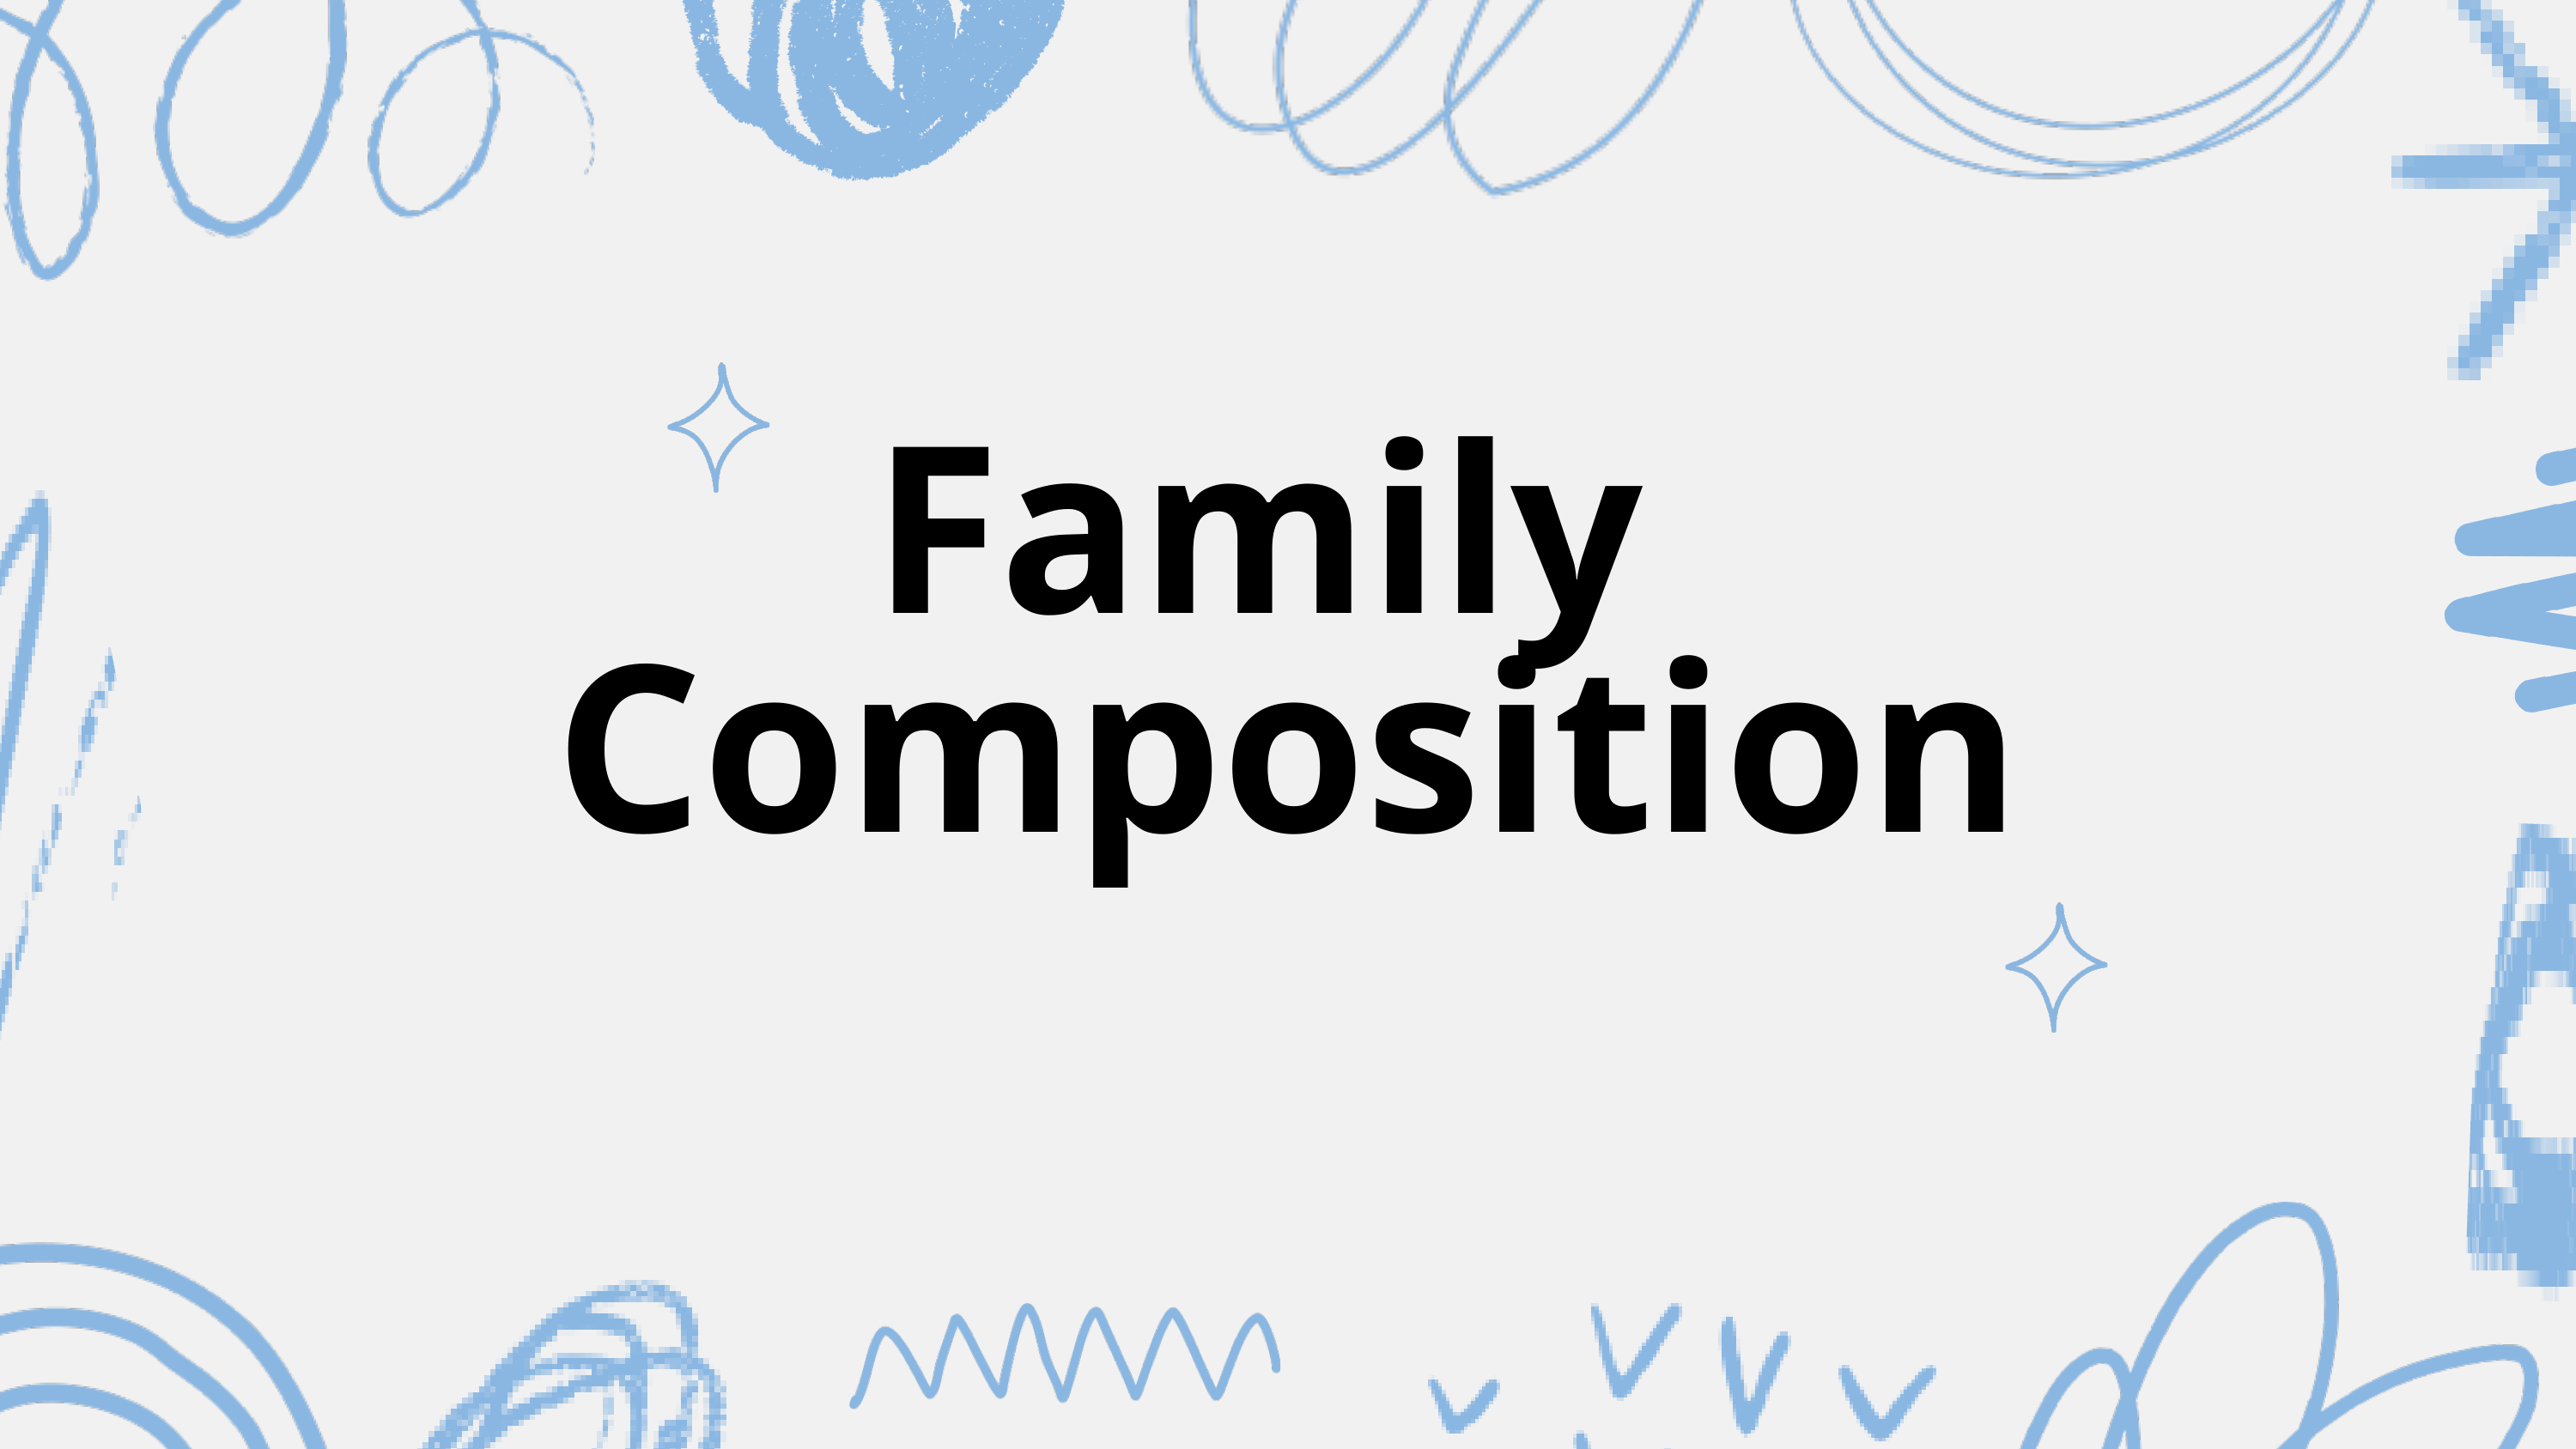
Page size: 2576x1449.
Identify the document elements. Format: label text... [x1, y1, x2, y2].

text_box [1818, 0, 2391, 183]
text_box [680, 0, 1089, 183]
text_box [2431, 380, 2576, 822]
text_box [2464, 822, 2576, 1302]
text_box [1043, 0, 1818, 200]
text_box [2002, 1202, 2576, 1449]
text_box [849, 1303, 1281, 1410]
text_box [0, 1213, 362, 1449]
text_box [361, 1280, 726, 1449]
text_box [2391, 0, 2576, 380]
text_box [667, 362, 770, 493]
text_box [2005, 902, 2108, 1033]
text_box Family Composition [519, 441, 2057, 879]
text_box [1428, 1303, 2002, 1449]
text_box [0, 333, 181, 1046]
text_box [0, 0, 596, 282]
